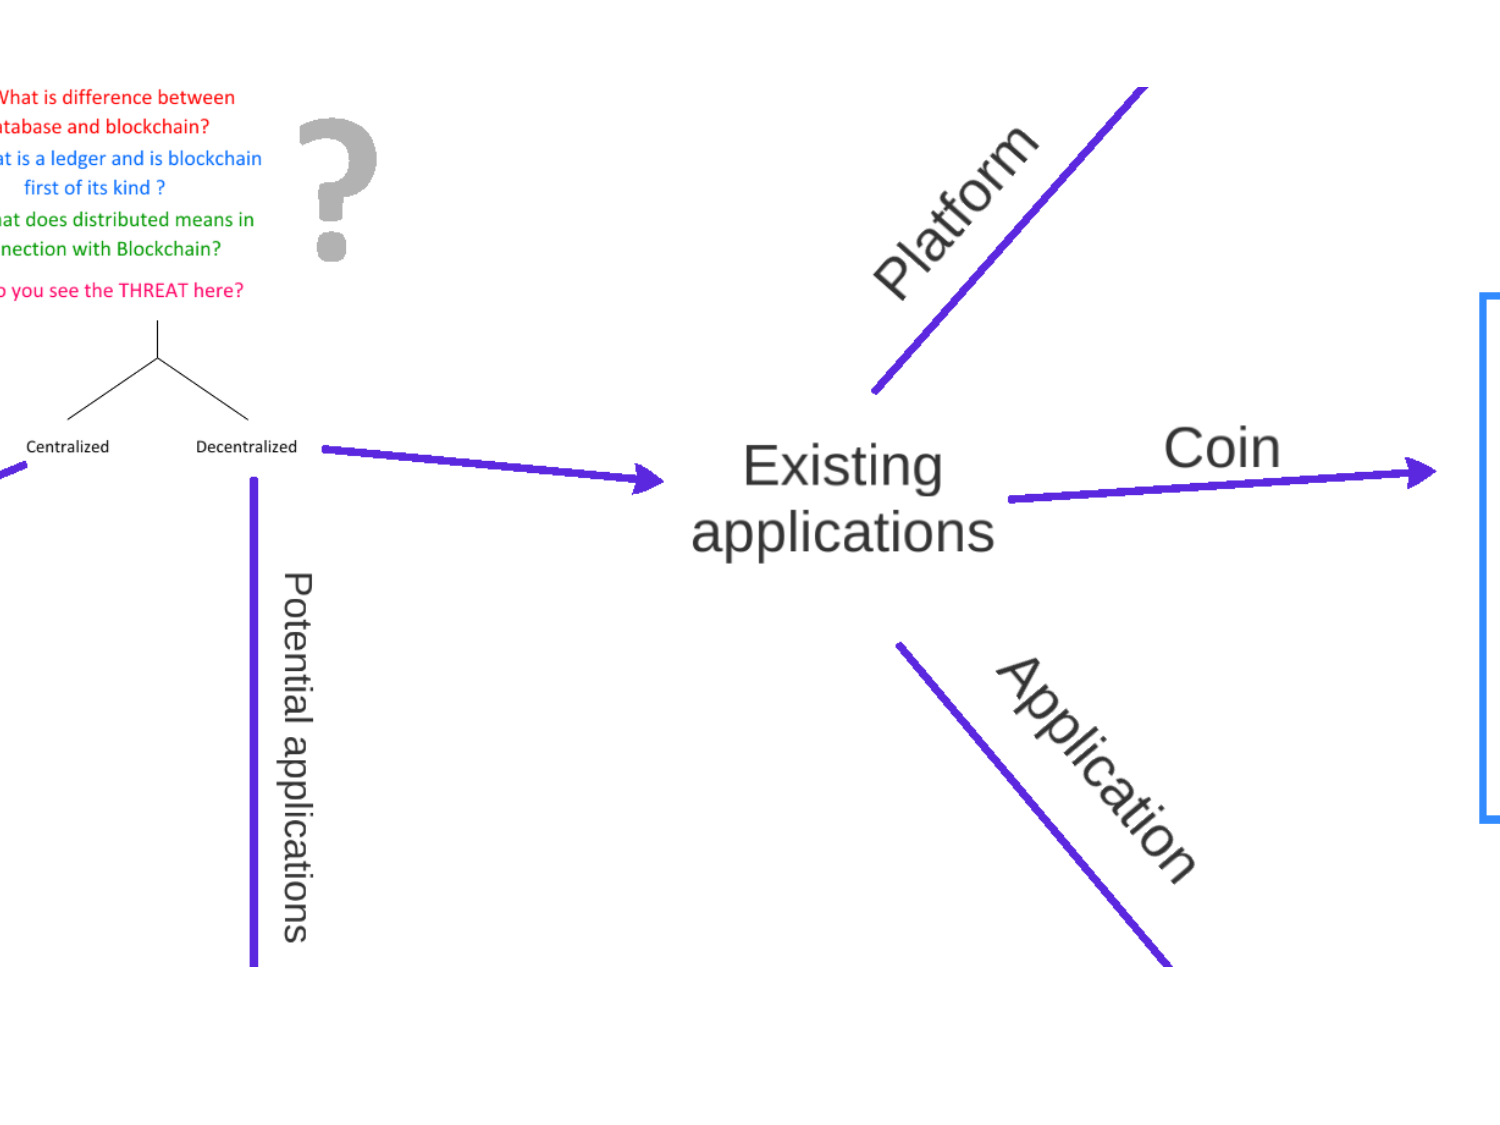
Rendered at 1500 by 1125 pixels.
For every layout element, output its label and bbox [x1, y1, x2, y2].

picture [0, 87, 1500, 967]
